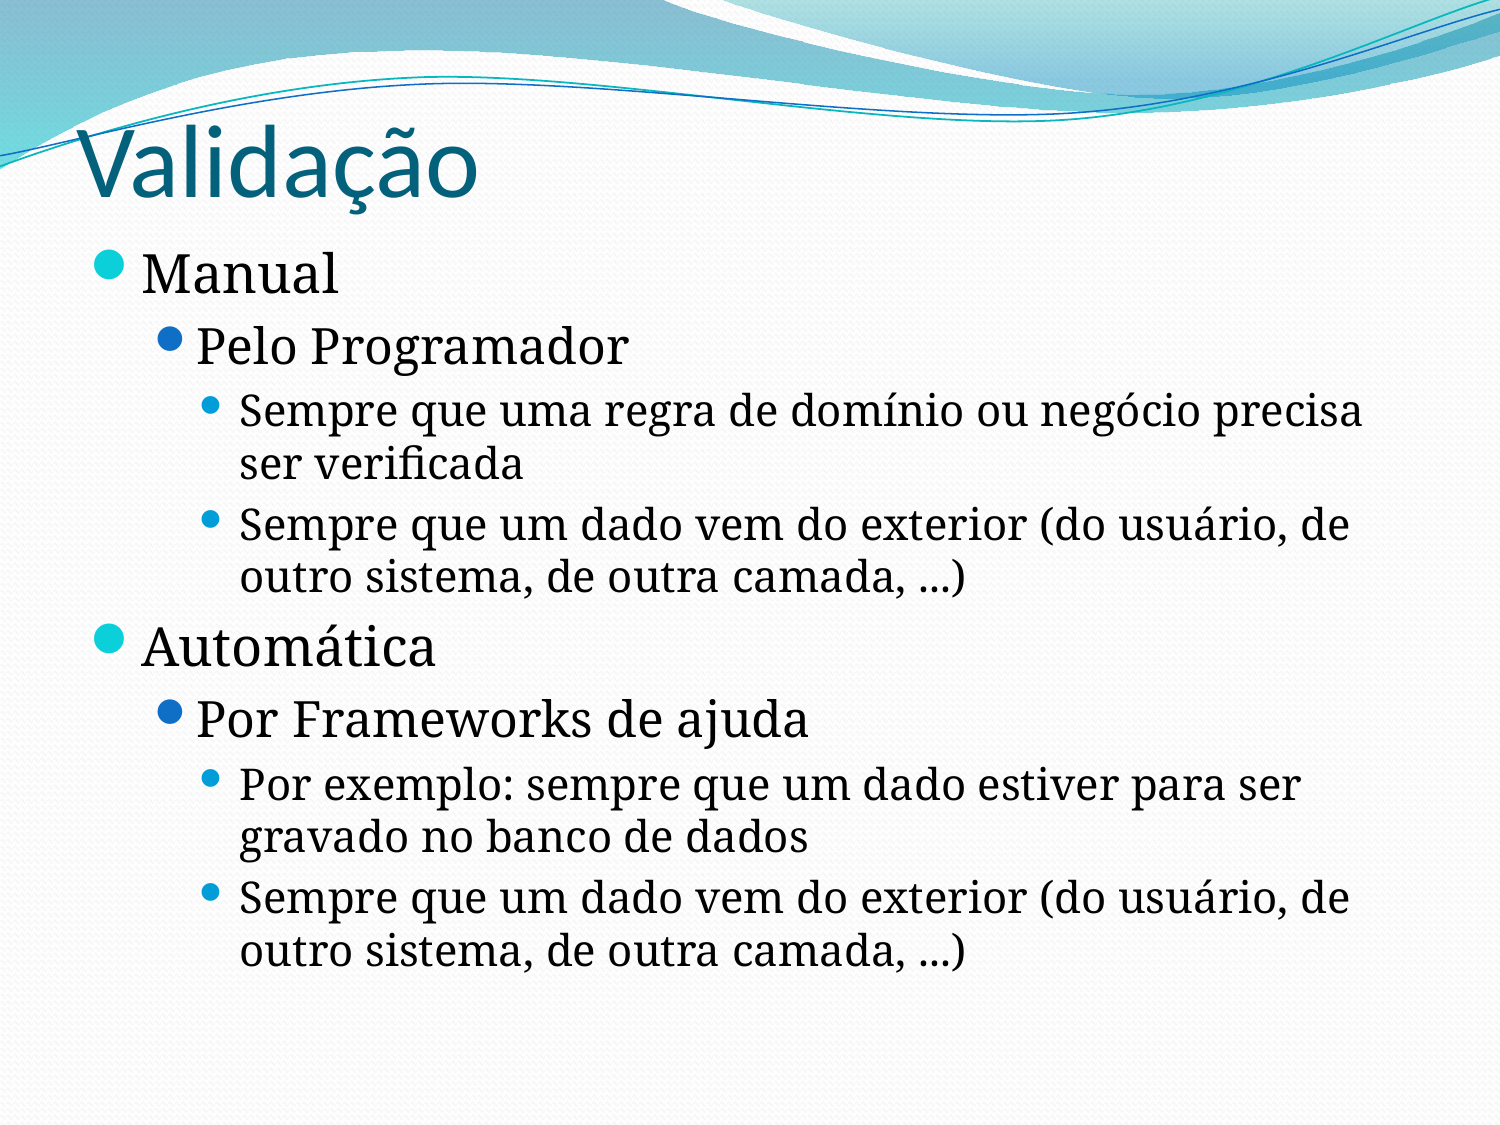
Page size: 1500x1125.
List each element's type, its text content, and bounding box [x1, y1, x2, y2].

list Manual Pelo Programador Sempre que uma regra de domínio ou negócio precisa ser verificada Sempre que um dado vem do exterior (do usuário, de outro sistema, de outra camada, ...) Automática Por Frameworks de ajuda Por exemplo: sempre que um dado estiver para ser gravado no banco de dados Sempre que um dado vem do exterior (do usuário, de outro sistema, de outra camada, ...) [75, 231, 1425, 1038]
title Validação [76, 30, 1427, 219]
